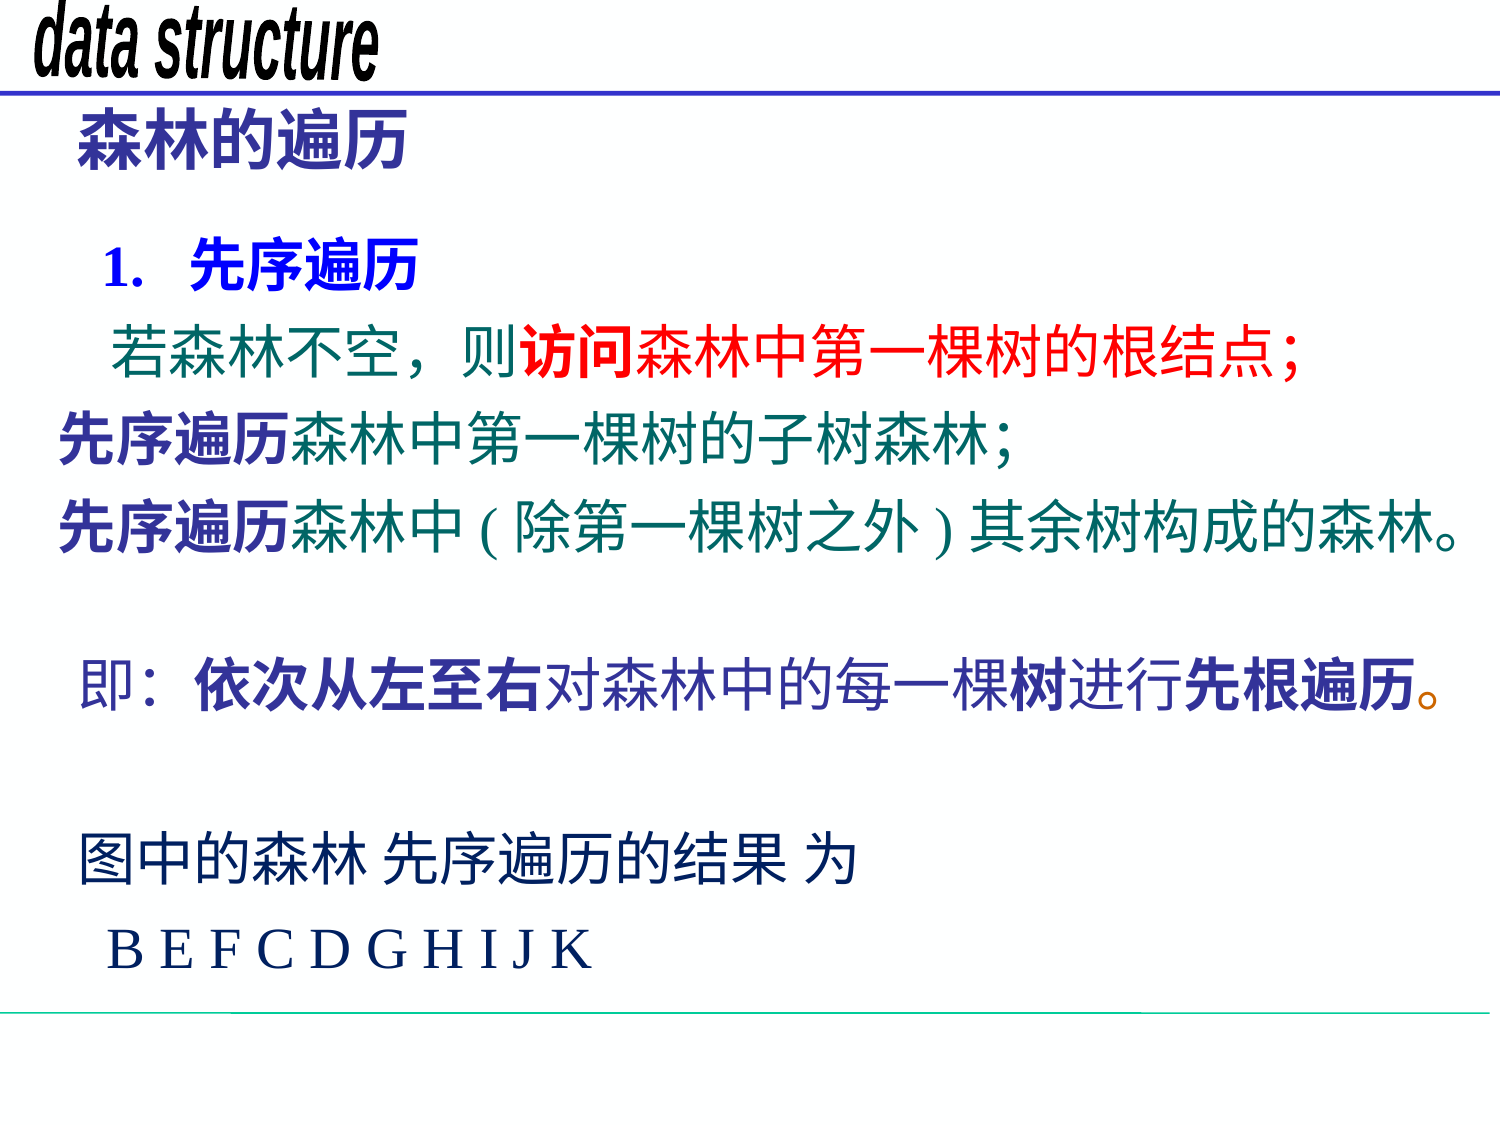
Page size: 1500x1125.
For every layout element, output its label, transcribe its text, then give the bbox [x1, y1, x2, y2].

text_box 1. 先序遍历 若森林不空，则访问森林中第一棵树的根结点； 先序遍历森林中第一棵树的子树森林； 先序遍历森林中(除第一棵树之外)其余树构成的森林。 [43, 202, 1500, 568]
text_box 森林的遍历 [61, 90, 426, 186]
text_box 即：依次从左至右对森林中的每一棵树进行先根遍历。 图中的森林 先序遍历的结果 为 B E F C D G H I J K [62, 622, 1488, 988]
